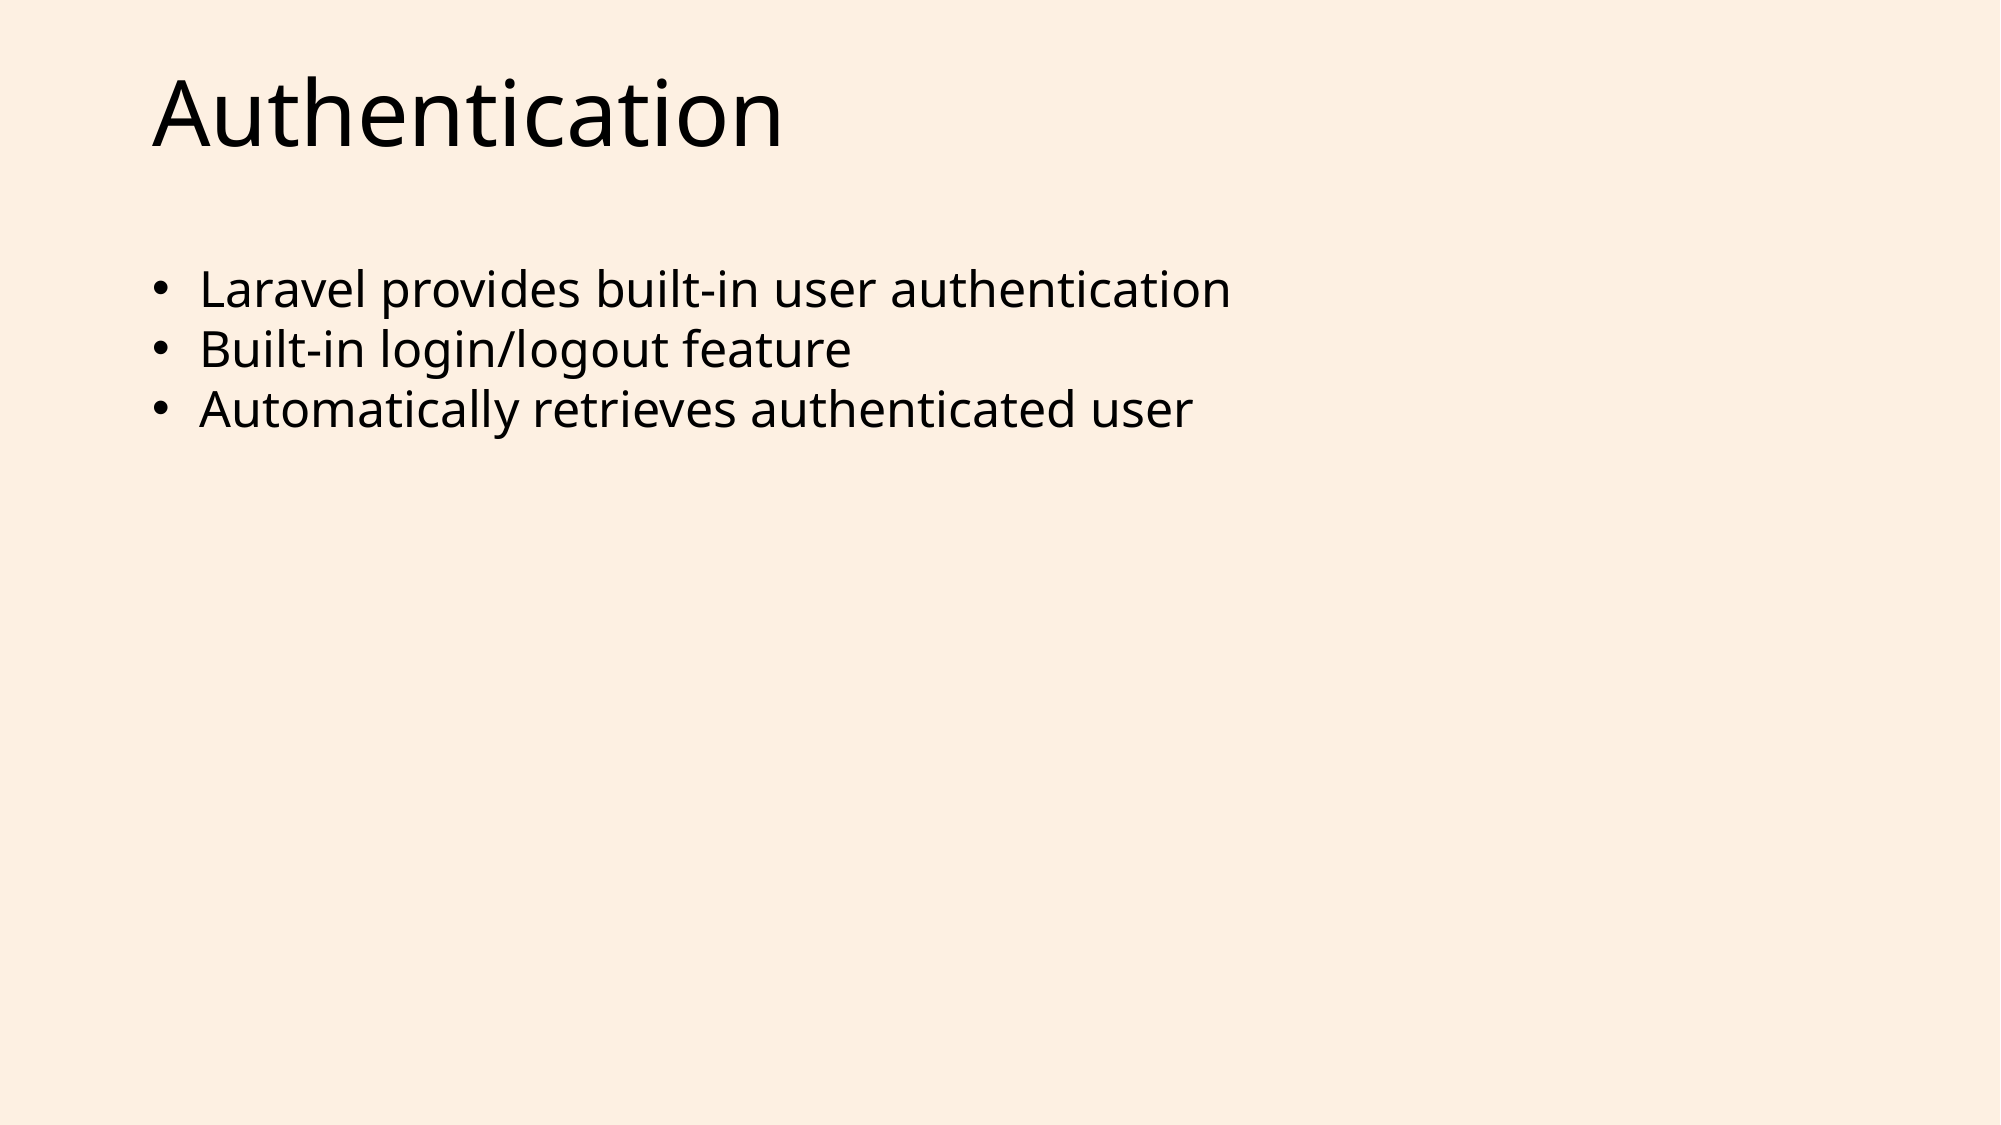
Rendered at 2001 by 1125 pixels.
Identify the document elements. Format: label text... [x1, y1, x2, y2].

text_box Laravel provides built-in user authentication Built-in login/logout feature Automatically retrieves authenticated user [137, 249, 1863, 505]
title Authentication [137, 59, 1863, 249]
